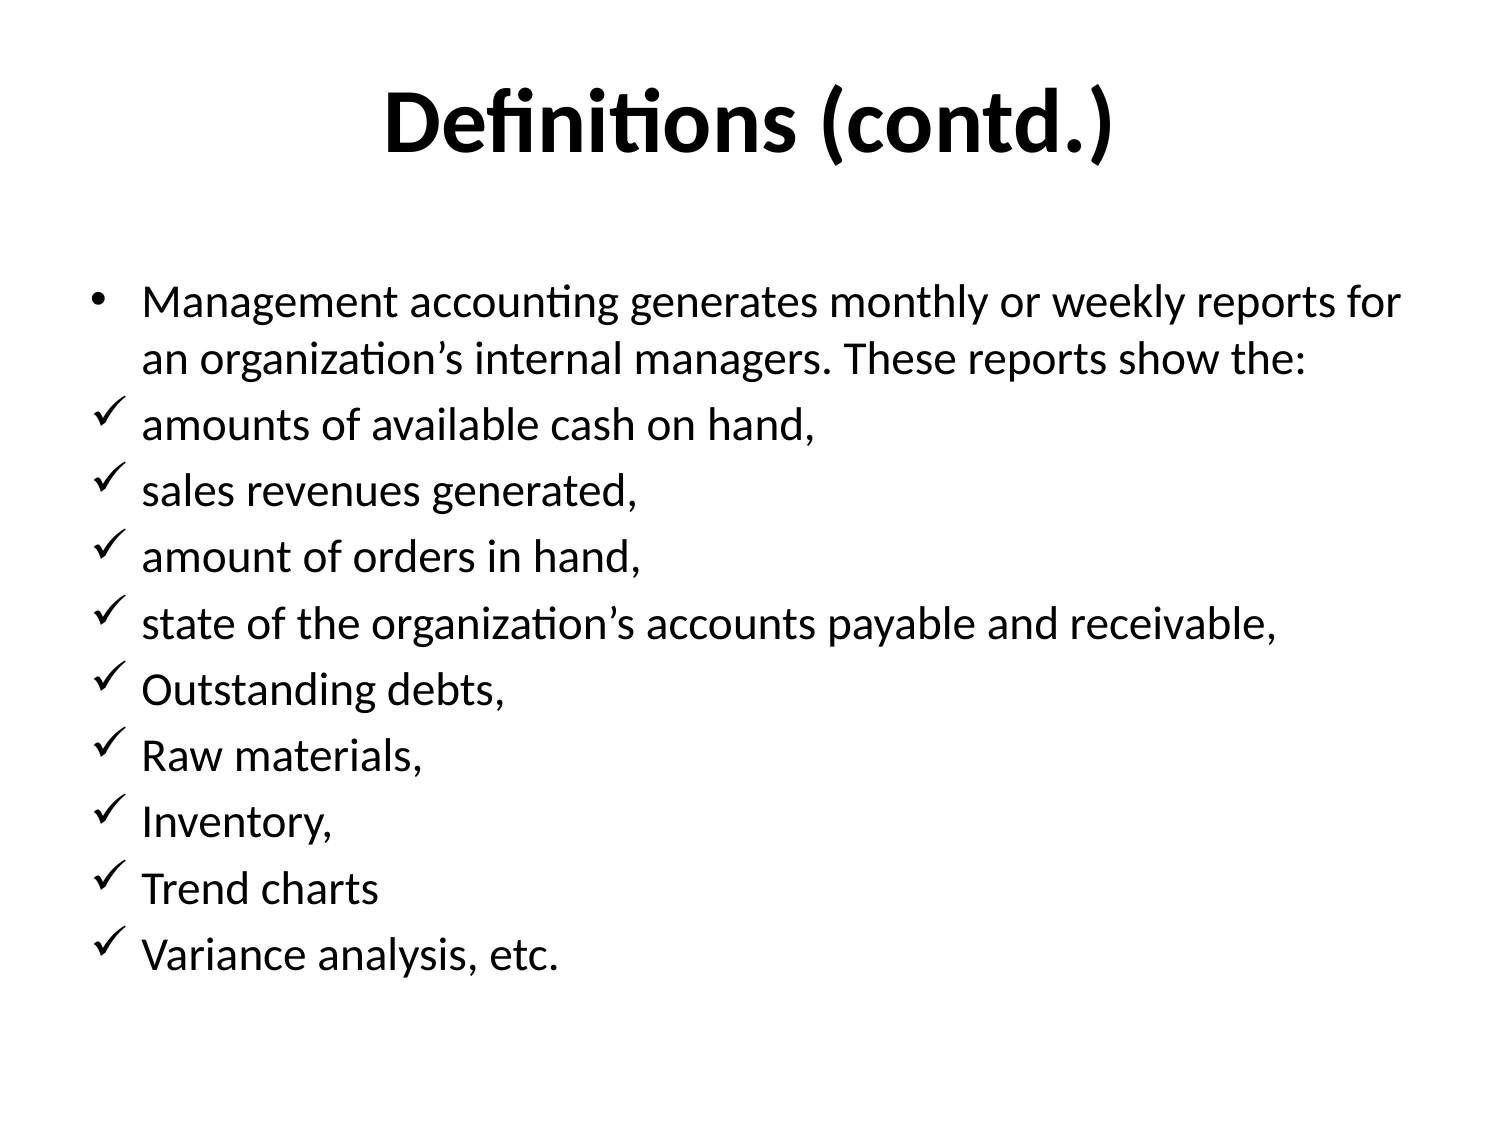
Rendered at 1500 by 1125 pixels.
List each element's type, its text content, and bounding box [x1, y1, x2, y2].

title Definitions (contd.) [75, 45, 1425, 188]
list Management accounting generates monthly or weekly reports for an organization’s internal managers. These reports show the: amounts of available cash on hand, sales revenues generated, amount of orders in hand, state of the organization’s accounts payable and receivable, Outstanding debts, Raw materials, Inventory, Trend charts Variance analysis, etc. [75, 262, 1425, 1005]
